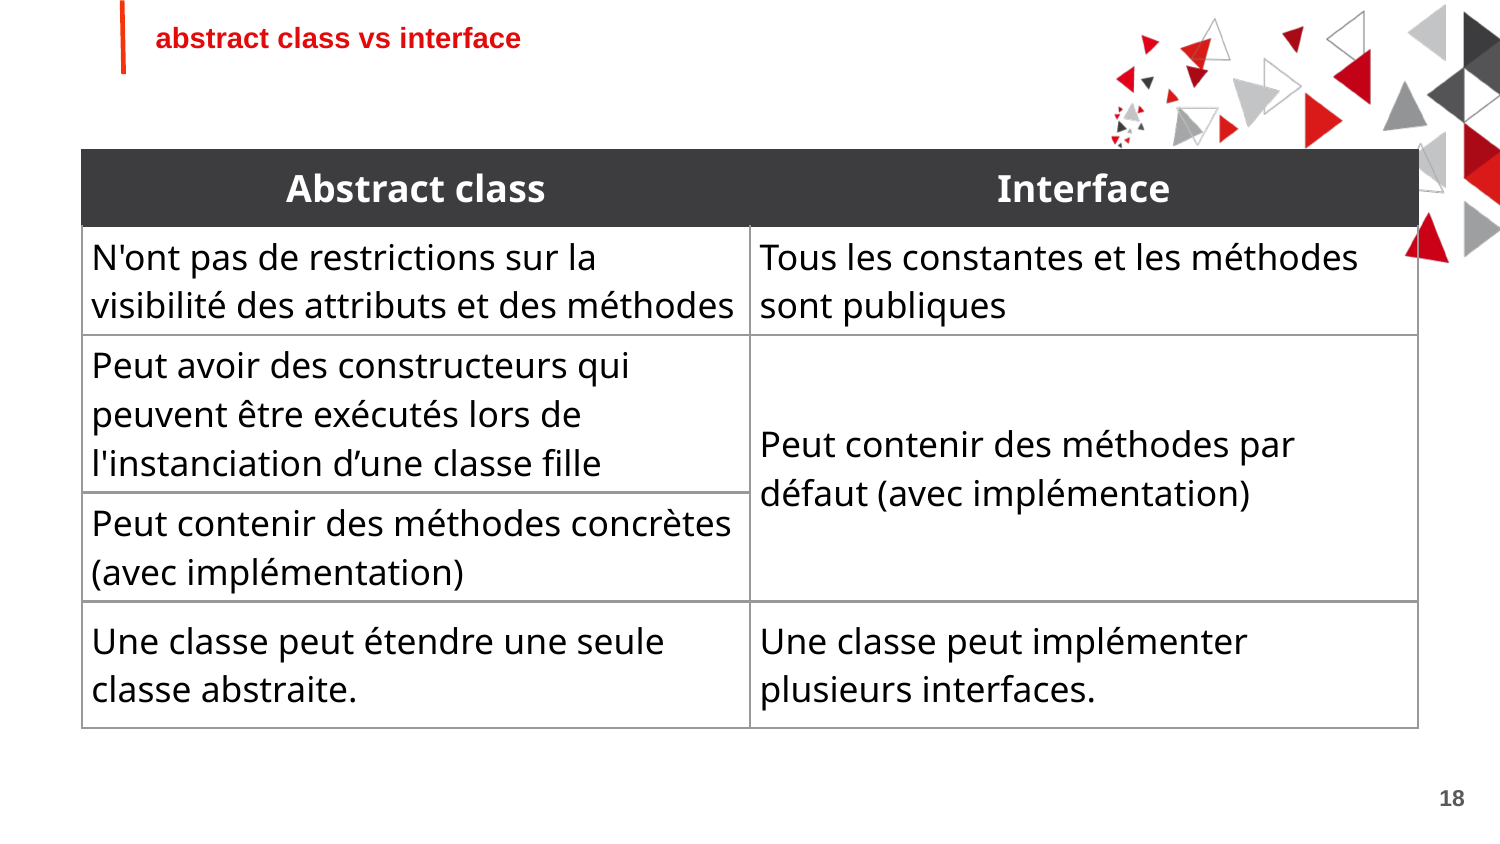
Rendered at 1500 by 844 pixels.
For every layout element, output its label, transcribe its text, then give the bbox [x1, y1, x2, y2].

table_header Abstract class [83, 152, 749, 225]
picture [1110, 0, 1500, 268]
table_cell Peut contenir des méthodes concrètes (avec implémentation) [83, 494, 749, 600]
table_cell Peut contenir des méthodes par défaut (avec implémentation) [751, 336, 1417, 600]
table_cell Peut avoir des constructeurs qui peuvent être exécutés lors de l'instanciation d’une classe fille [83, 336, 749, 491]
slide_number ‹#› [1389, 764, 1480, 830]
text_box abstract class vs interface [140, 4, 898, 70]
table_cell N'ont pas de restrictions sur la visibilité des attributs et des méthodes [83, 227, 749, 334]
table_cell Une classe peut implémenter plusieurs interfaces. [751, 603, 1417, 727]
table_header Interface [751, 152, 1105, 225]
table_cell Une classe peut étendre une seule classe abstraite. [83, 603, 749, 727]
table_cell Tous les constantes et les méthodes sont publiques [751, 227, 1417, 334]
